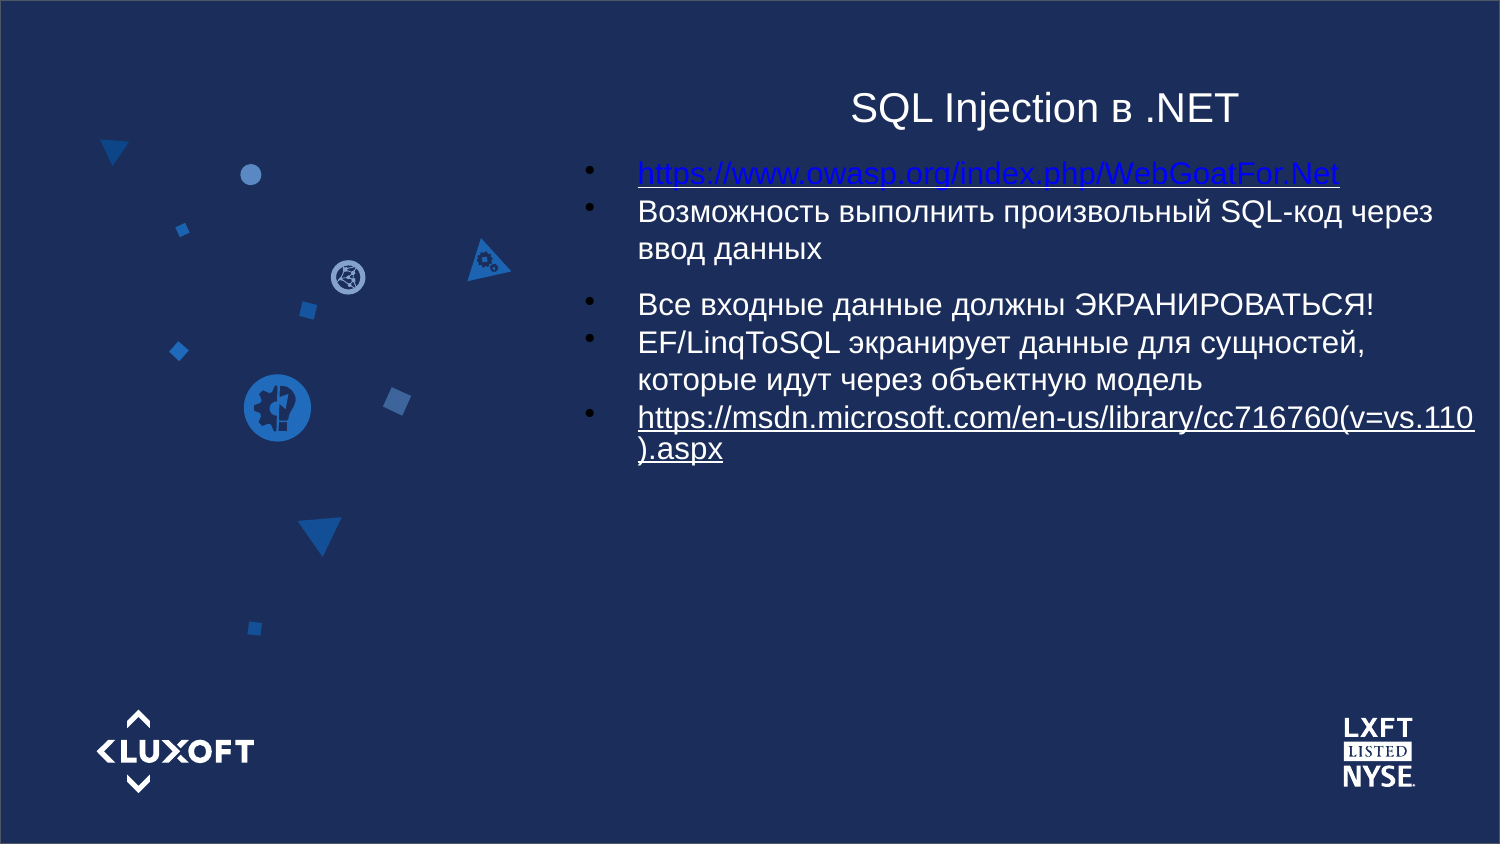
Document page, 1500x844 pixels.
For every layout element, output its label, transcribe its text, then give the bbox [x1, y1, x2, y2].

text_box https://www.owasp.org/index.php/WebGoatFor.Net Возможность выполнить произвольный SQL-код через ввод данных Все входные данные должны ЭКРАНИРОВАТЬСЯ! EF/LinqToSQL экранирует данные для сущностей, которые идут через объектную модель https://msdn.microsoft.com/en-us/library/cc716760(v=vs.110).aspx [566, 153, 1482, 591]
text_box SQL Injection в .NET [850, 35, 1453, 153]
